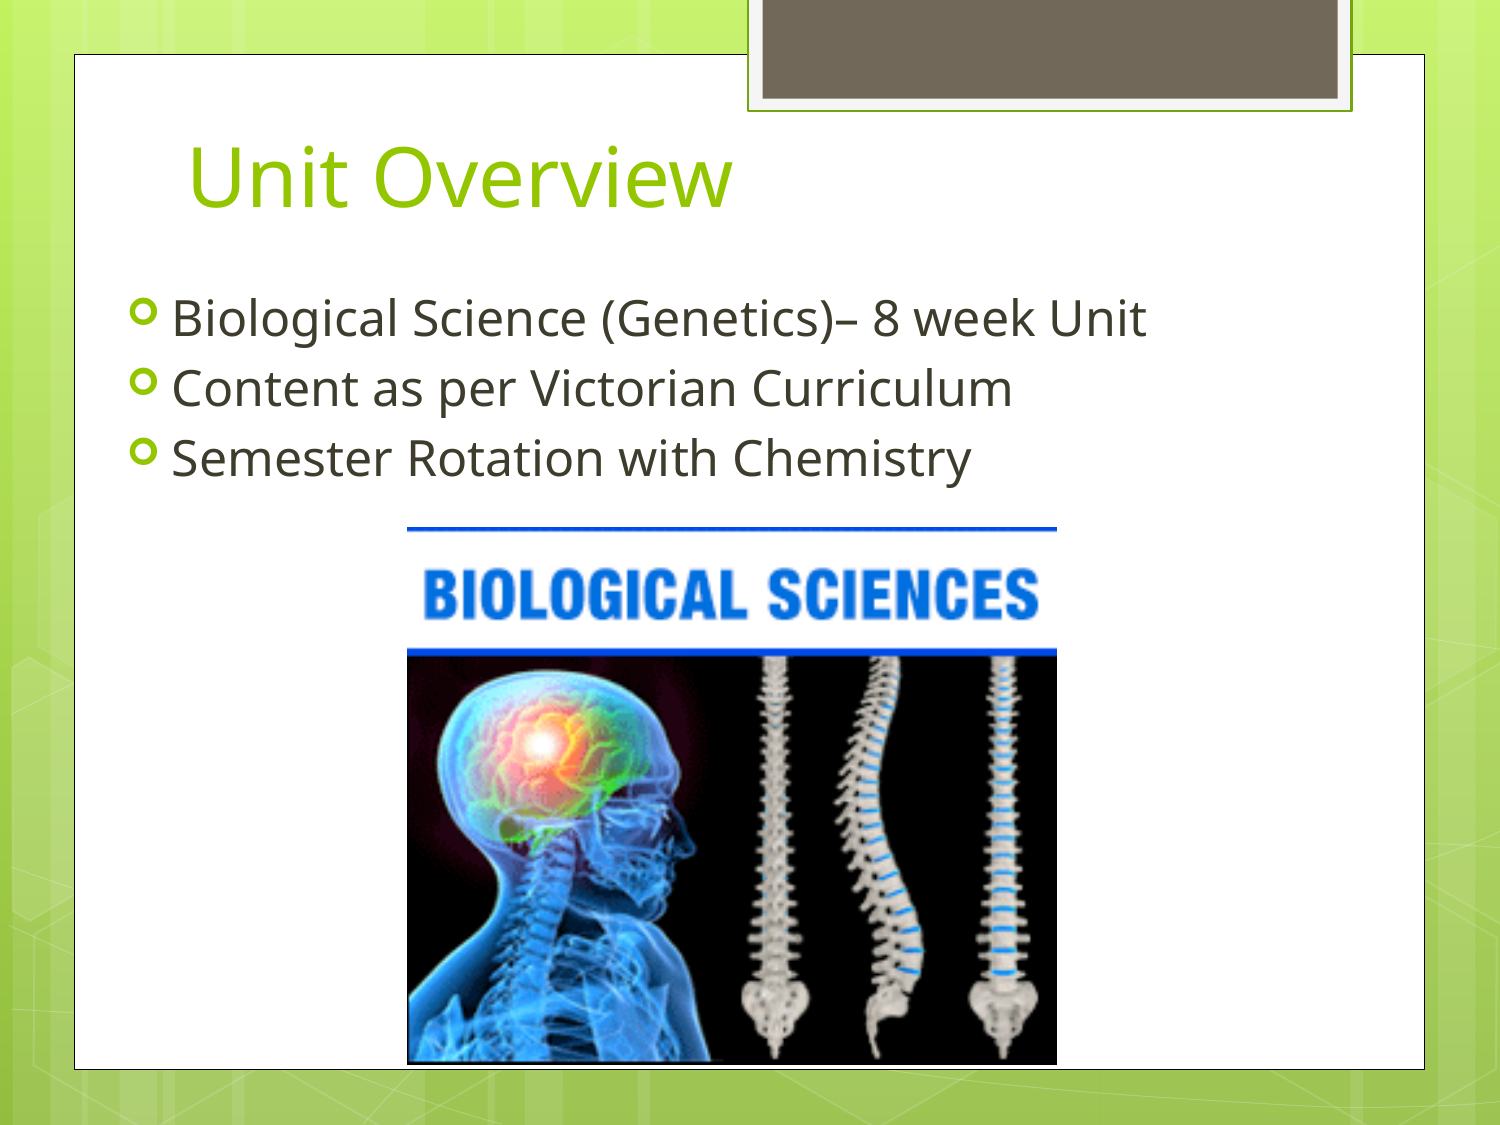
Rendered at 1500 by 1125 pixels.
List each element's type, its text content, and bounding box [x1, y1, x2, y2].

list Biological Science (Genetics)– 8 week Unit Content as per Victorian Curriculum Semester Rotation with Chemistry [100, 278, 1436, 1059]
picture [407, 526, 1057, 1065]
title Unit Overview [171, 90, 1324, 232]
